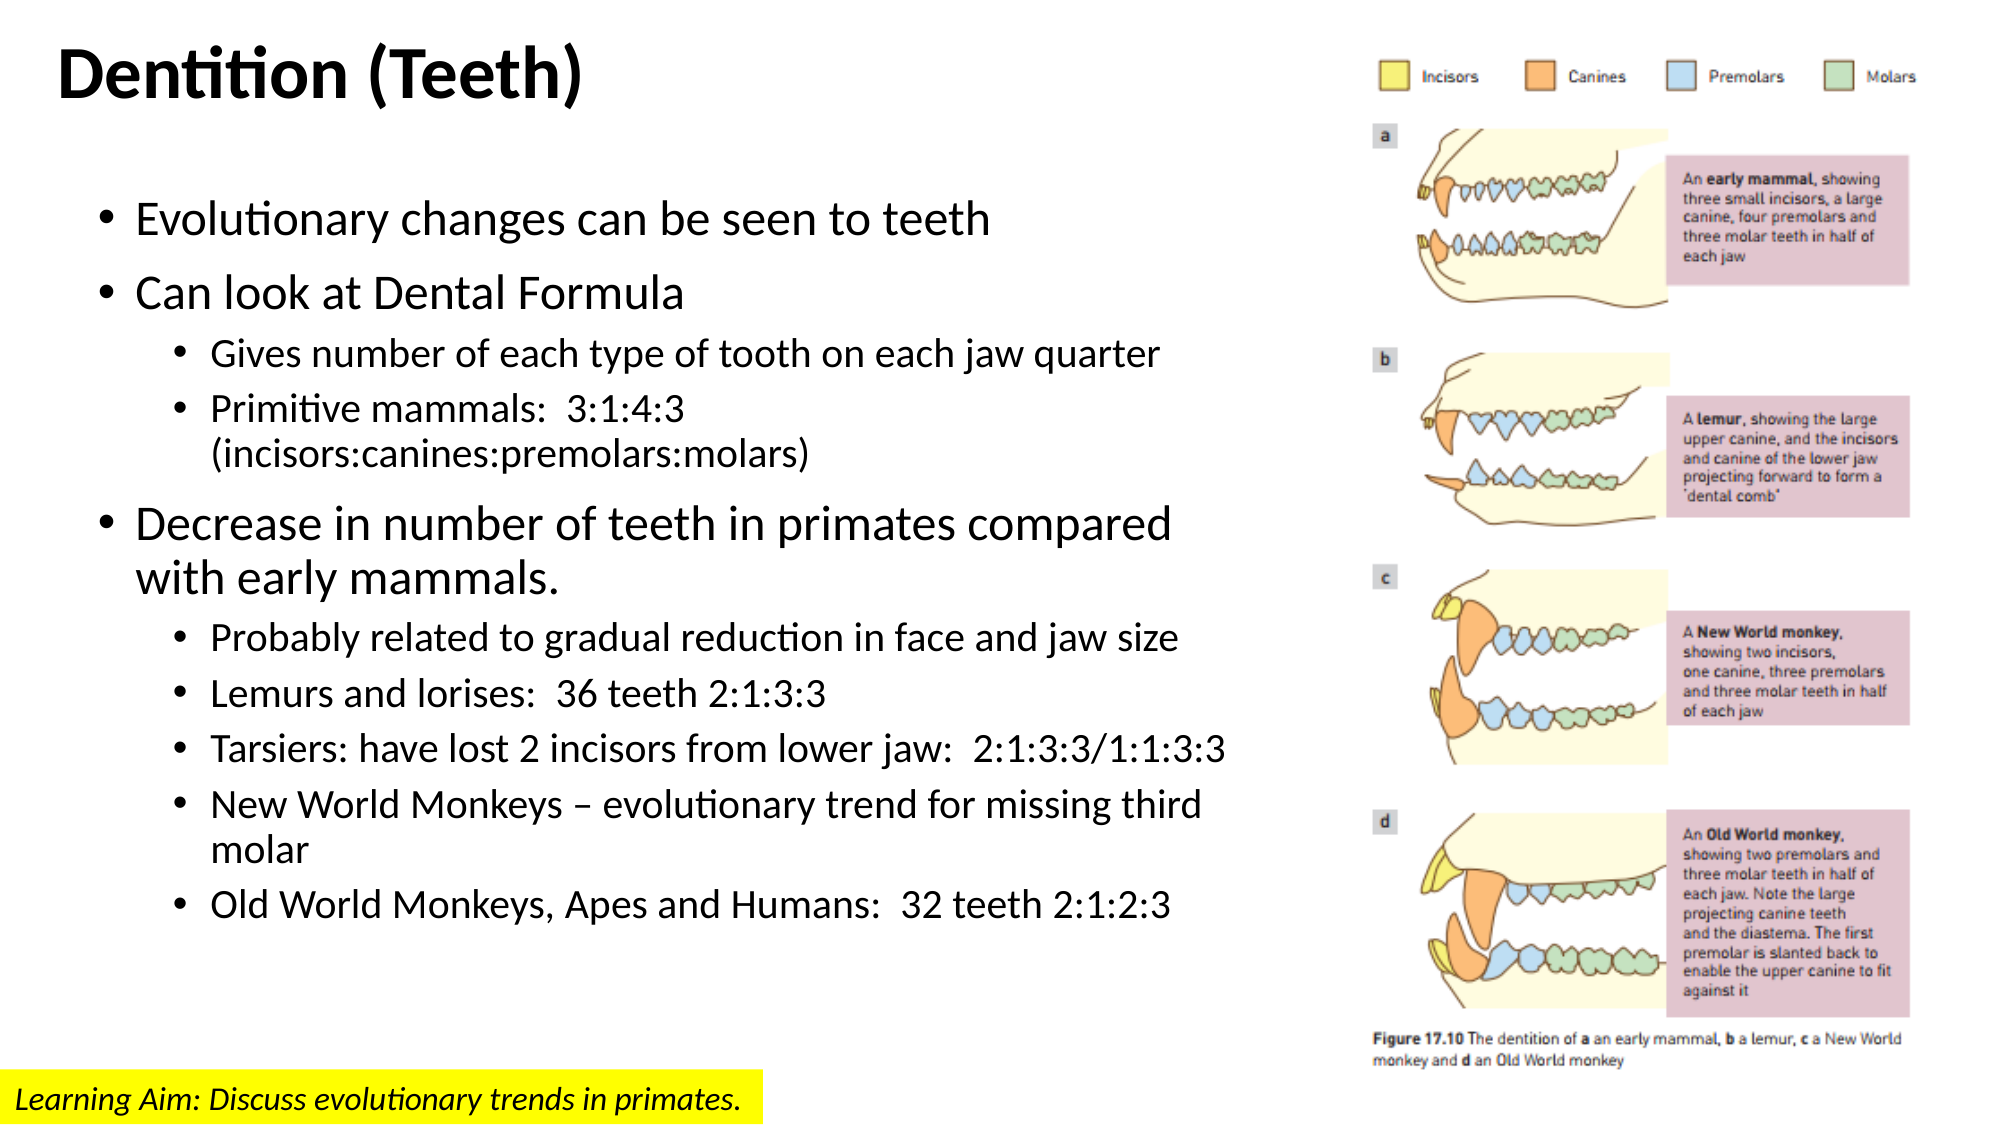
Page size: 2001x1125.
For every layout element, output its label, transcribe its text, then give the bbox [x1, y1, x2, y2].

list Evolutionary changes can be seen to teeth Can look at Dental Formula Gives number of each type of tooth on each jaw quarter Primitive mammals: 3:1:4:3 (incisors:canines:premolars:molars) Decrease in number of teeth in primates compared with early mammals. Probably related to gradual reduction in face and jaw size Lemurs and lorises: 36 teeth 2:1:3:3 Tarsiers: have lost 2 incisors from lower jaw: 2:1:3:3/1:1:3:3 New World Monkeys – evolutionary trend for missing third molar Old World Monkeys, Apes and Humans: 32 teeth 2:1:2:3 [82, 184, 1289, 1059]
title Dentition (Teeth) [42, 22, 1393, 127]
picture [1339, 45, 1930, 1084]
text_box Learning Aim: Discuss evolutionary trends in primates. [0, 1069, 763, 1125]
